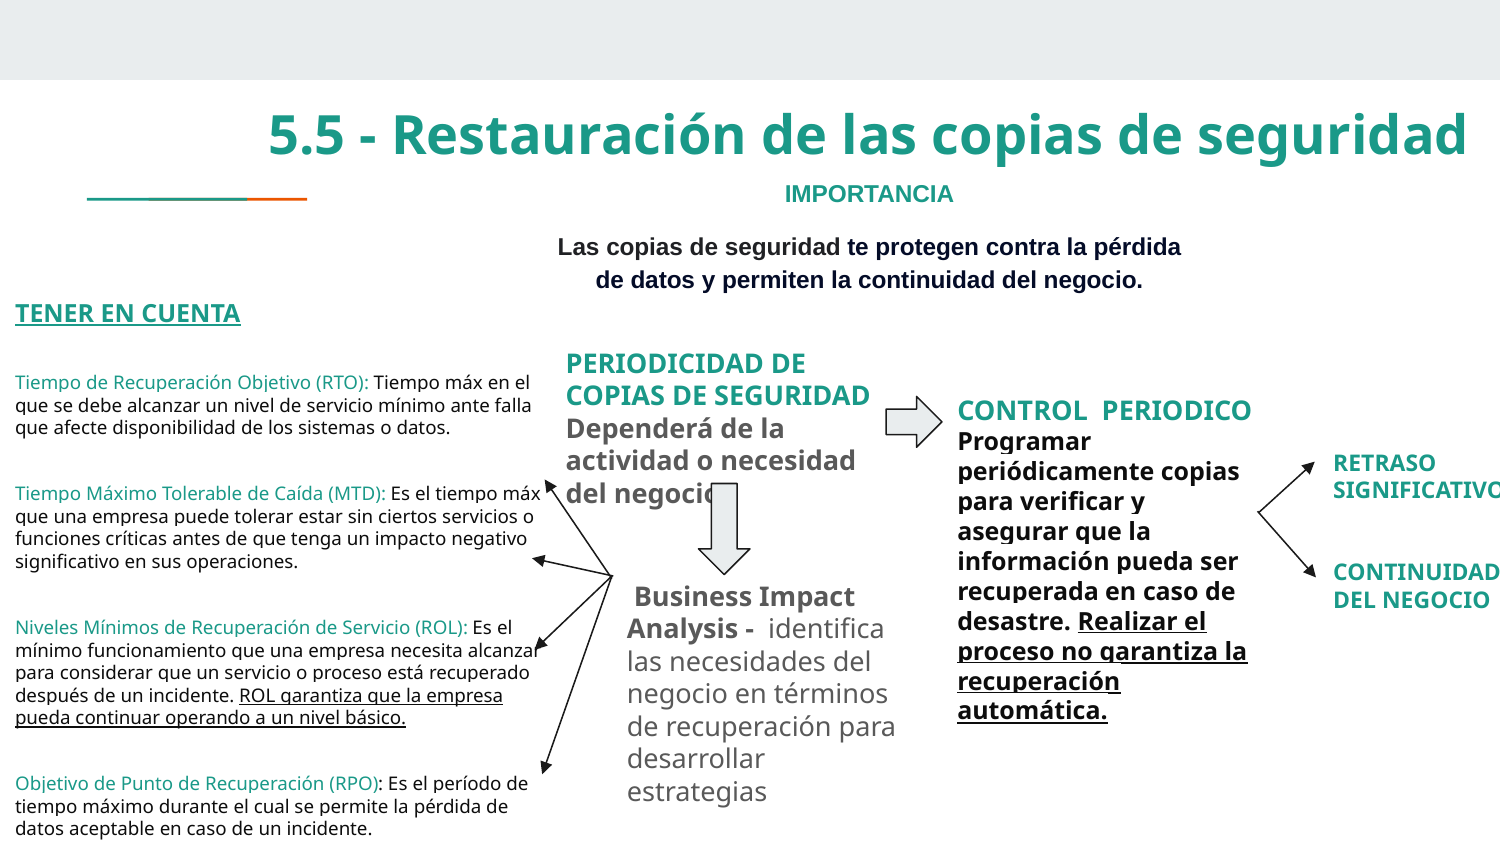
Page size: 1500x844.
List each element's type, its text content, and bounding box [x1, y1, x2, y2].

text_box TENER EN CUENTA Tiempo de Recuperación Objetivo (RTO): Tiempo máx en el que se debe alcanzar un nivel de servicio mínimo ante falla que afecte disponibilidad de los sistemas o datos. Tiempo Máximo Tolerable de Caída (MTD): Es el tiempo máx que una empresa puede tolerar estar sin ciertos servicios o funciones críticas antes de que tenga un impacto negativo significativo en sus operaciones. Niveles Mínimos de Recuperación de Servicio (ROL): Es el mínimo funcionamiento que una empresa necesita alcanzar para considerar que un servicio o proceso está recuperado después de un incidente. ROL garantiza que la empresa pueda continuar operando a un nivel básico. Objetivo de Punto de Recuperación (RPO): Es el período de tiempo máximo durante el cual se permite la pérdida de datos aceptable en caso de un incidente. [0, 264, 562, 844]
text_box [886, 396, 942, 448]
text_box [698, 483, 750, 575]
text_box Business Impact Analysis - identifica las necesidades del negocio en términos de recuperación para desarrollar estrategias [611, 563, 920, 787]
list IMPORTANCIA Las copias de seguridad te protegen contra la pérdida de datos y permiten la continuidad del negocio. [540, 158, 1199, 332]
title 5.5 - Restauración de las copias de seguridad [238, 85, 1500, 211]
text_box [544, 479, 613, 557]
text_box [1257, 511, 1317, 578]
text_box PERIODICIDAD DE COPIAS DE SEGURIDAD Dependerá de la actividad o necesidad del negocio [562, 331, 898, 481]
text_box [1258, 461, 1316, 510]
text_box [531, 558, 614, 577]
text_box CONTROL PERIODICO Programar periódicamente copias para verificar y asegurar que la información pueda ser recuperada en caso de desastre. Realizar el proceso no garantiza la recuperación automática. [942, 377, 1274, 711]
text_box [541, 575, 613, 775]
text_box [534, 575, 540, 650]
text_box RETRASO SIGNIFICATIVO CONTINUIDAD DEL NEGOCIO [1318, 433, 1500, 656]
